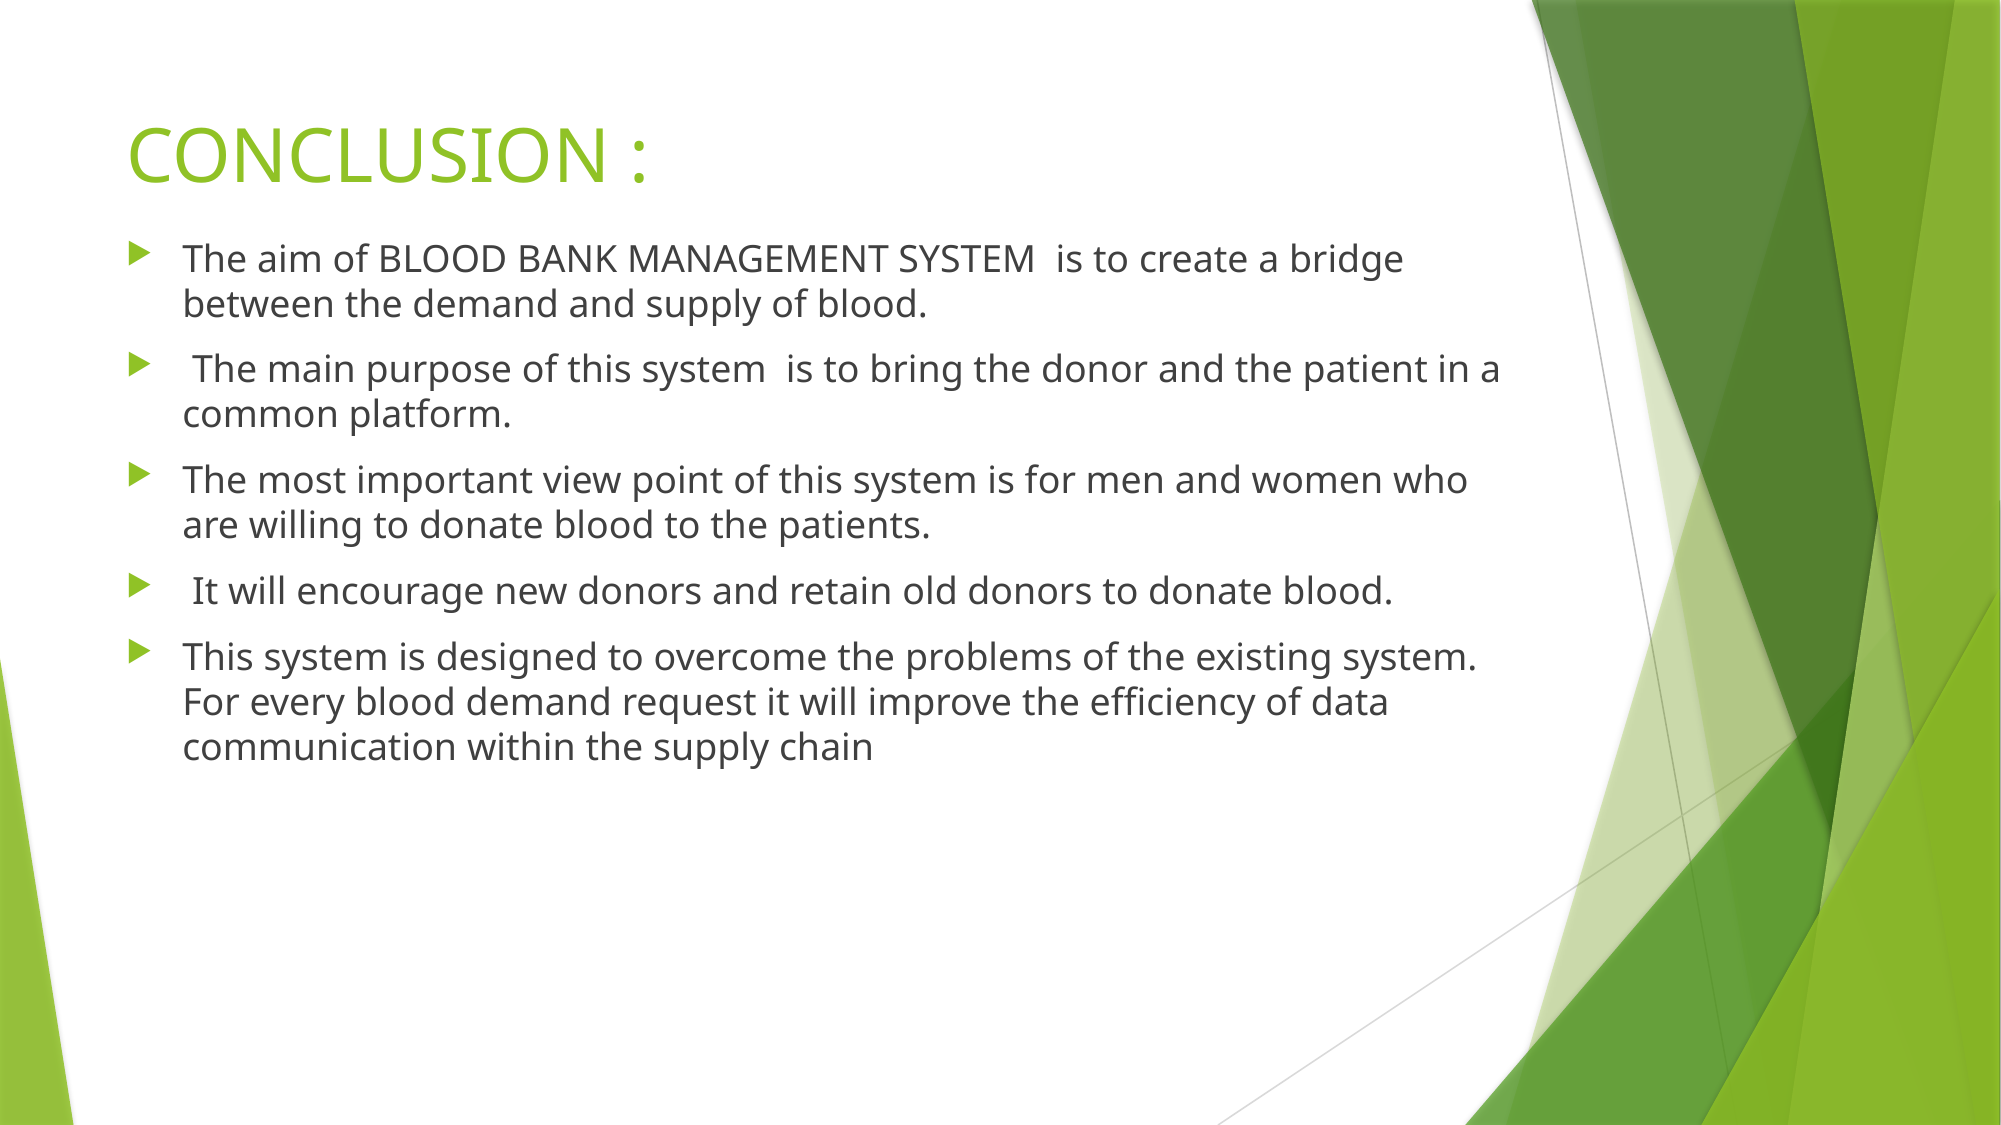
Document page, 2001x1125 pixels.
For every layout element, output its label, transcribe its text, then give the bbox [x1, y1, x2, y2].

title CONCLUSION : [111, 99, 1522, 227]
list The aim of BLOOD BANK MANAGEMENT SYSTEM is to create a bridge between the demand and supply of blood. The main purpose of this system is to bring the donor and the patient in a common platform. The most important view point of this system is for men and women who are willing to donate blood to the patients. It will encourage new donors and retain old donors to donate blood. This system is designed to overcome the problems of the existing system. For every blood demand request it will improve the efficiency of data communication within the supply chain [111, 227, 1522, 991]
